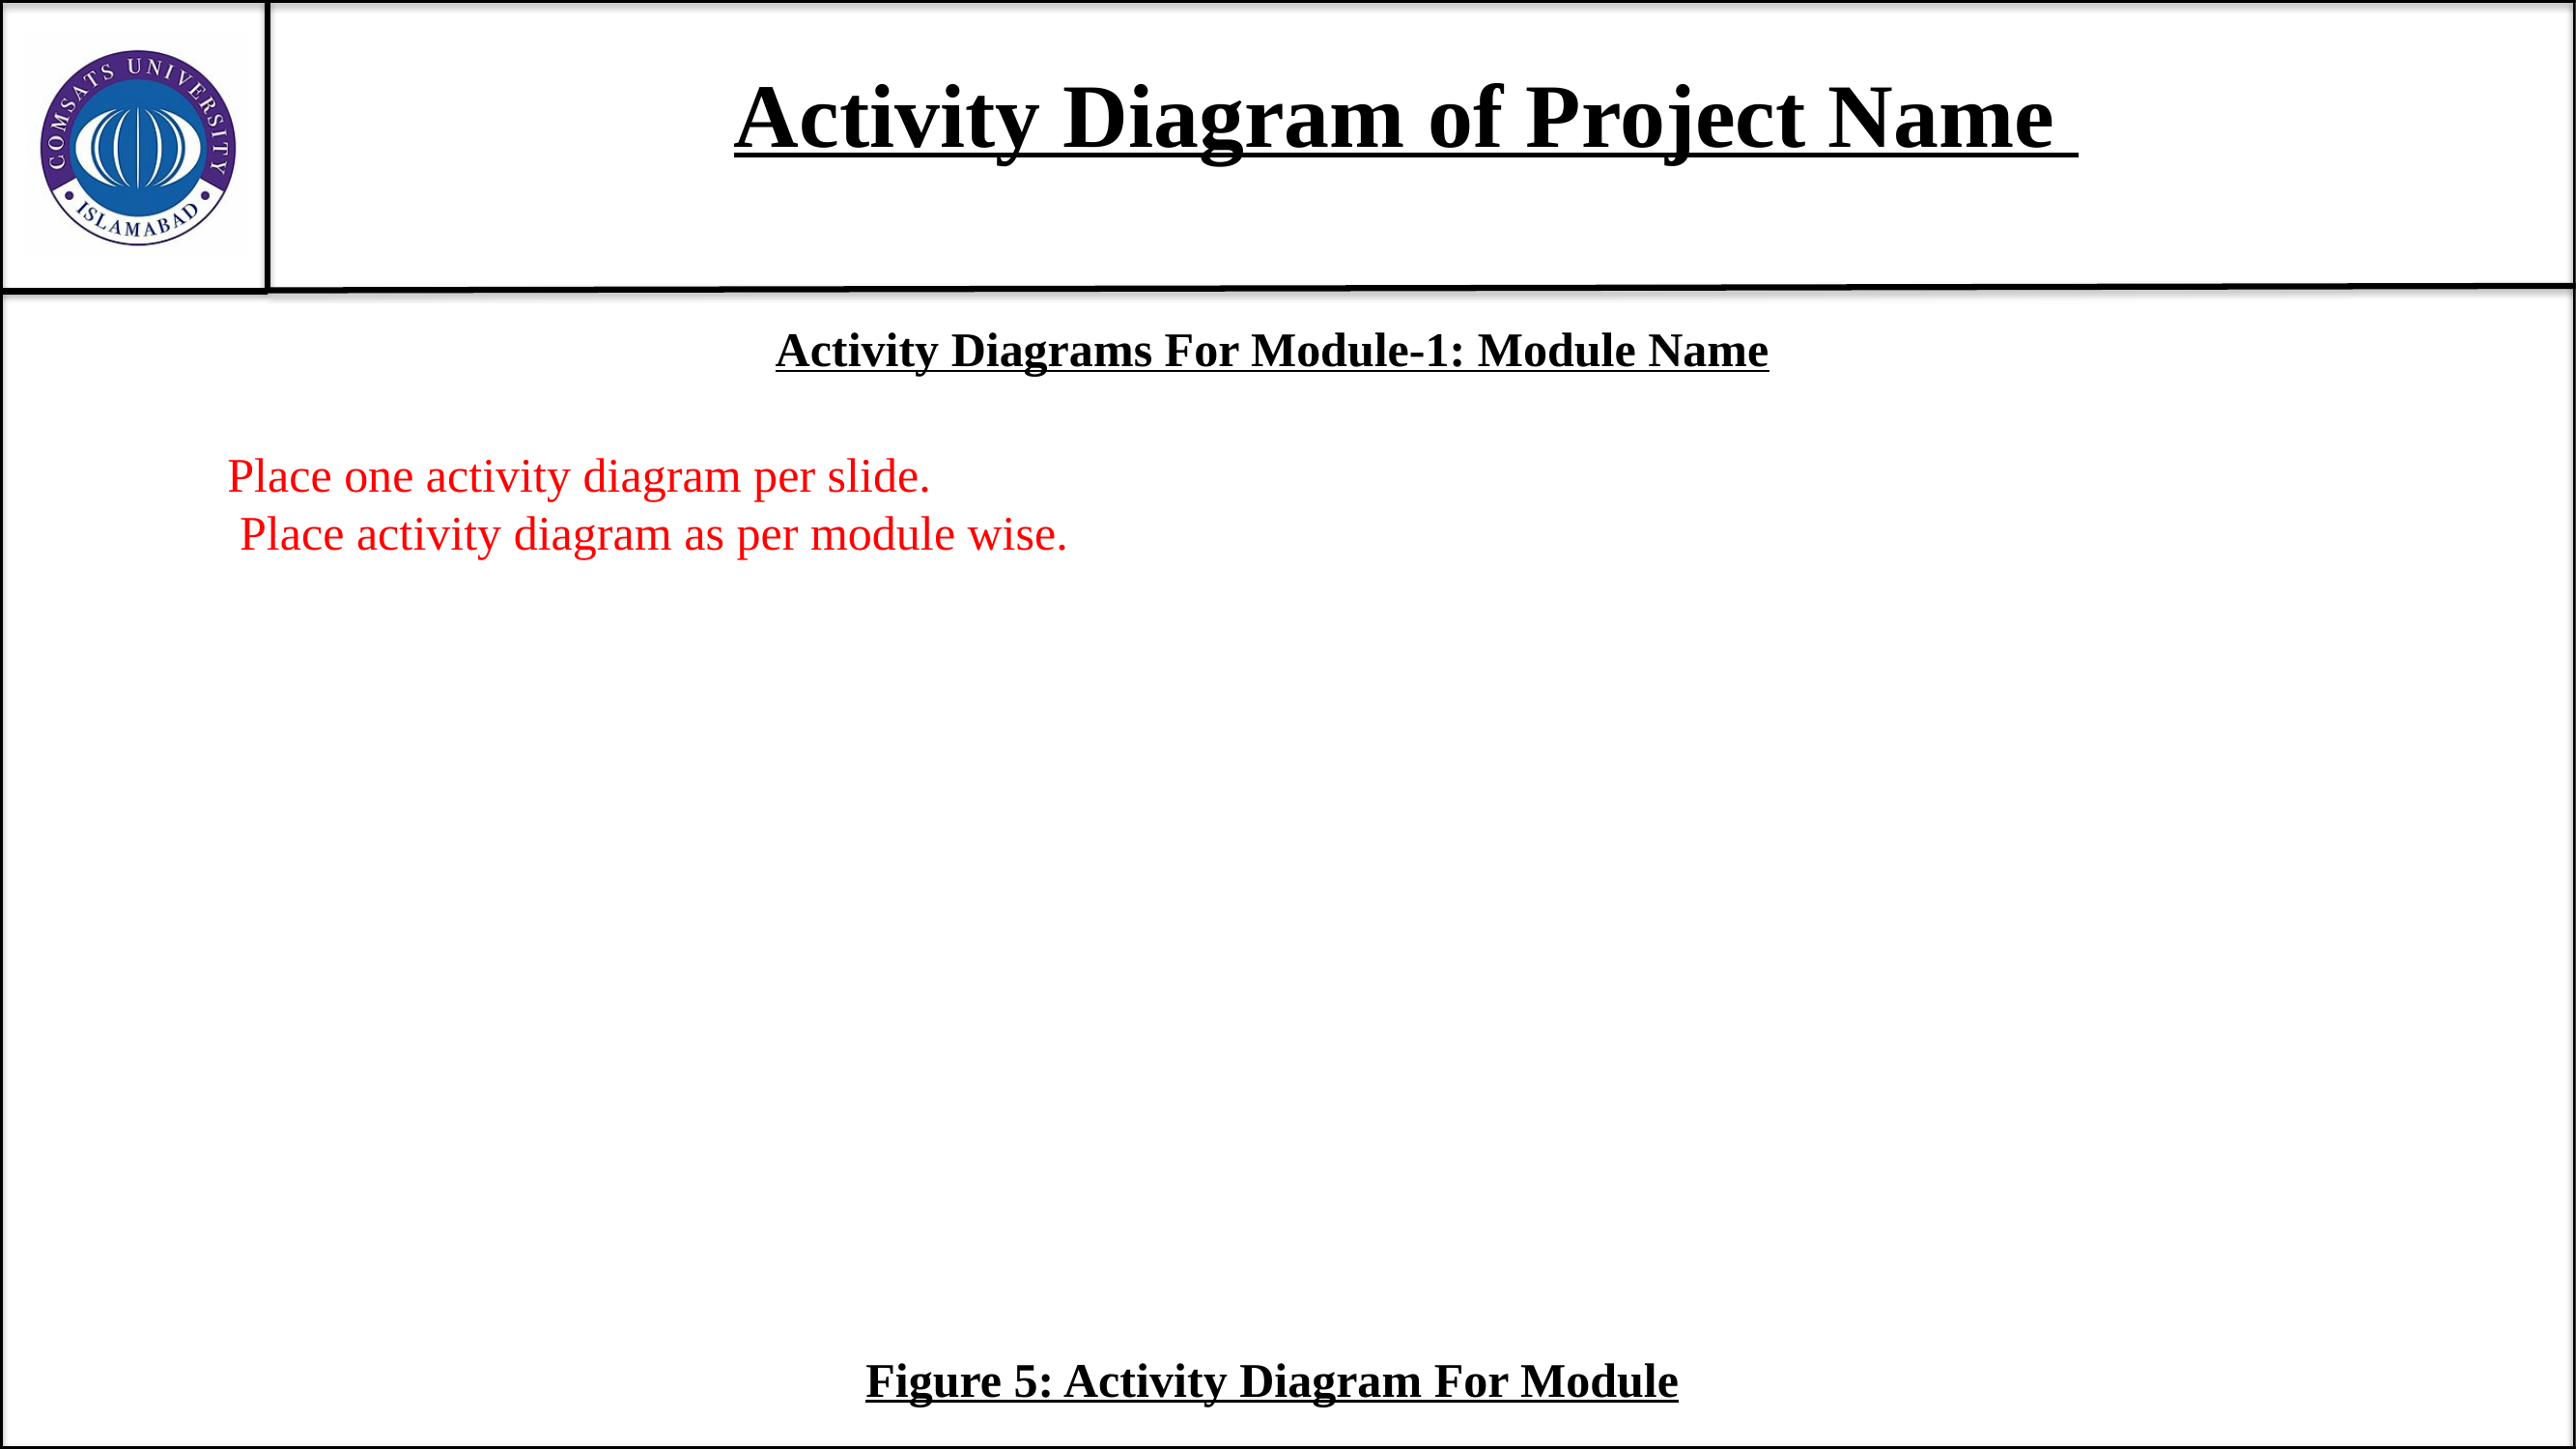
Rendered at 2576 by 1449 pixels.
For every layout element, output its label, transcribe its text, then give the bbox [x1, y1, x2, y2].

picture [26, 33, 251, 258]
text_box Place one activity diagram per slide. Place activity diagram as per module wise. [212, 437, 2520, 567]
text_box Figure 5: Activity Diagram For Module [698, 1342, 1846, 1414]
text_box [56, 442, 2520, 1409]
title Activity Diagram of Project Name [425, 48, 2387, 230]
text_box Activity Diagrams For Module-1: Module Name [698, 311, 1846, 384]
